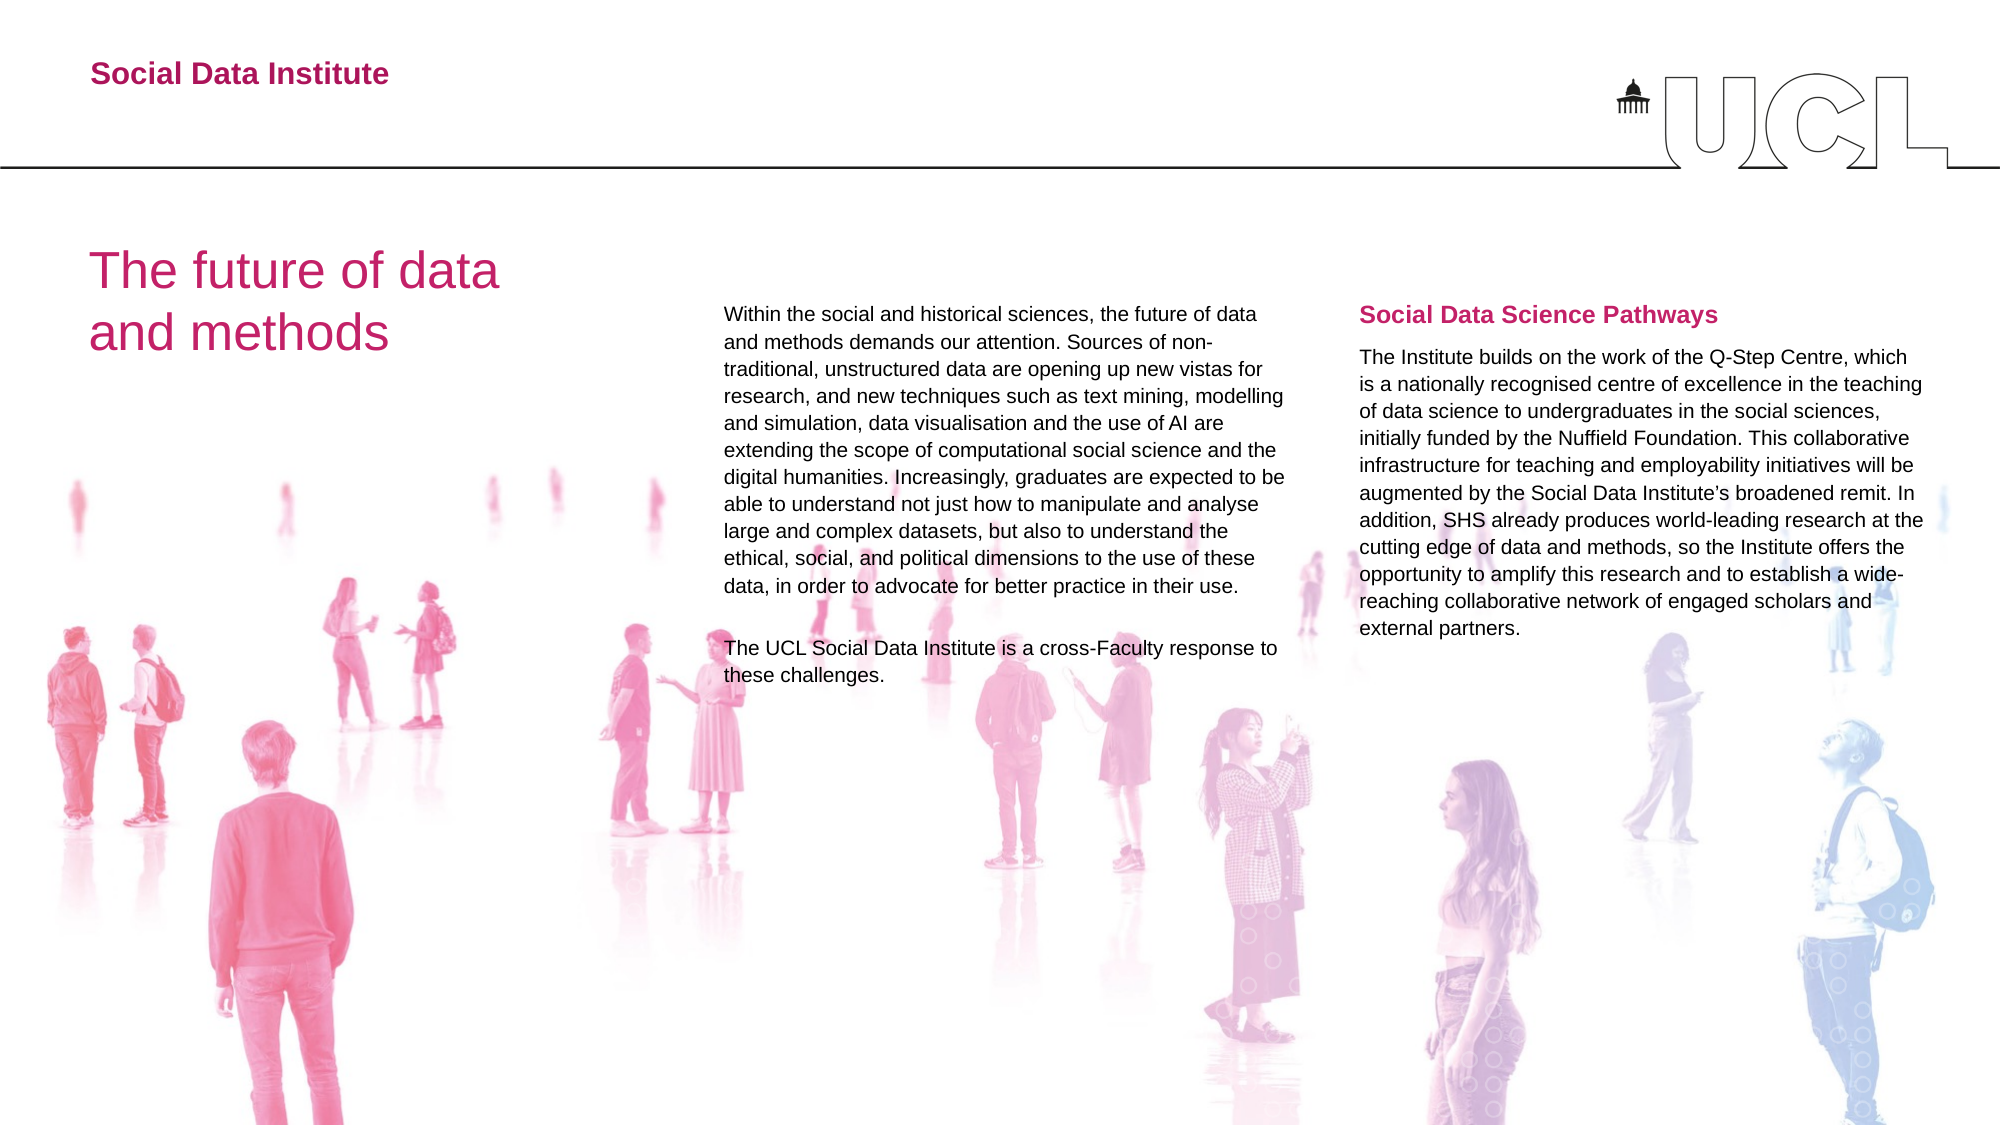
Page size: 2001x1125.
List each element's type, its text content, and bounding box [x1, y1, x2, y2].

picture [0, 51, 2000, 1125]
list Social Data Science Pathways The Institute builds on the work of the Q-Step Centre, which is a nationally recognised centre of excellence in the teaching of data science to undergraduates in the social sciences, initially funded by the Nuffield Foundation. This collaborative infrastructure for teaching and employability initiatives will be augmented by the Social Data Institute’s broadened remit. In addition, SHS already produces world-leading research at the cutting edge of data and methods, so the Institute offers the opportunity to amplify this research and to establish a wide-reaching collaborative network of engaged scholars and external partners. [1358, 298, 1926, 930]
title The future of data and methods [88, 236, 656, 533]
list Within the social and historical sciences, the future of data and methods demands our attention. Sources of non-traditional, unstructured data are opening up new vistas for research, and new techniques such as text mining, modelling and simulation, data visualisation and the use of AI are extending the scope of computational social science and the digital humanities. Increasingly, graduates are expected to be able to understand not just how to manipulate and analyse large and complex datasets, but also to understand the ethical, social, and political dimensions to the use of these data, in order to advocate for better practice in their use. The UCL Social Data Institute is a cross-Faculty response to these challenges. [722, 298, 1291, 930]
list Social Data Institute [88, 53, 1044, 141]
